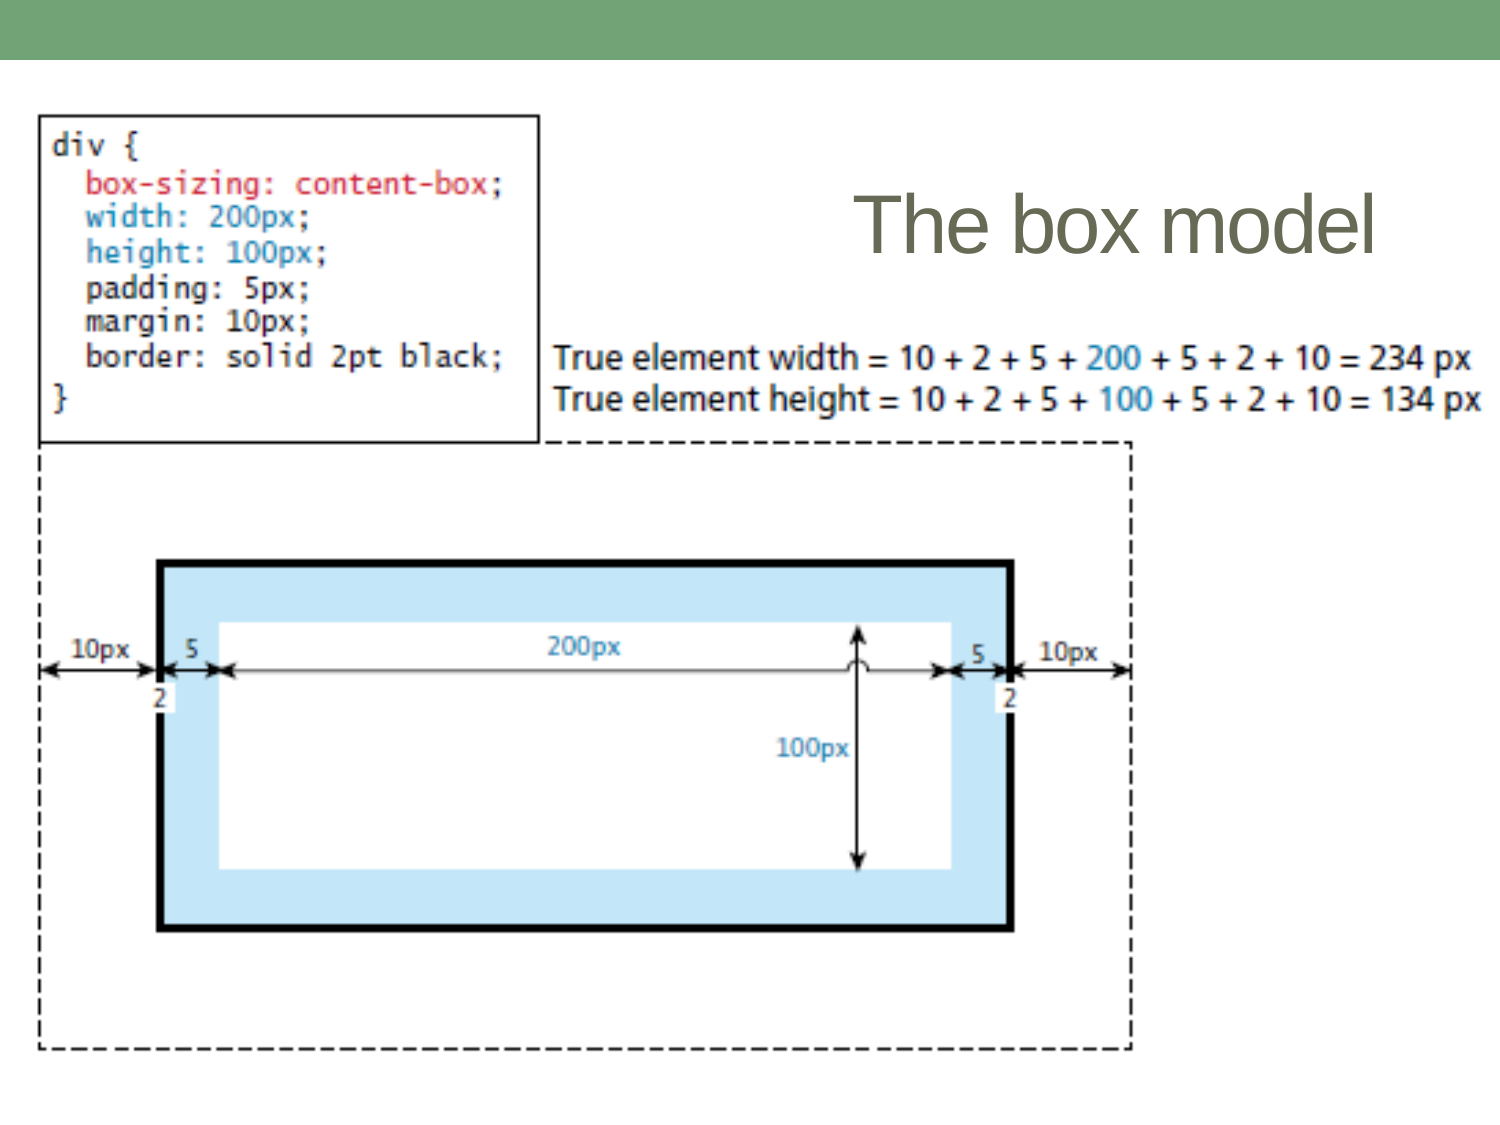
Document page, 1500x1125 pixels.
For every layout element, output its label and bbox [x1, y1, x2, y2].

picture [28, 99, 1498, 1065]
